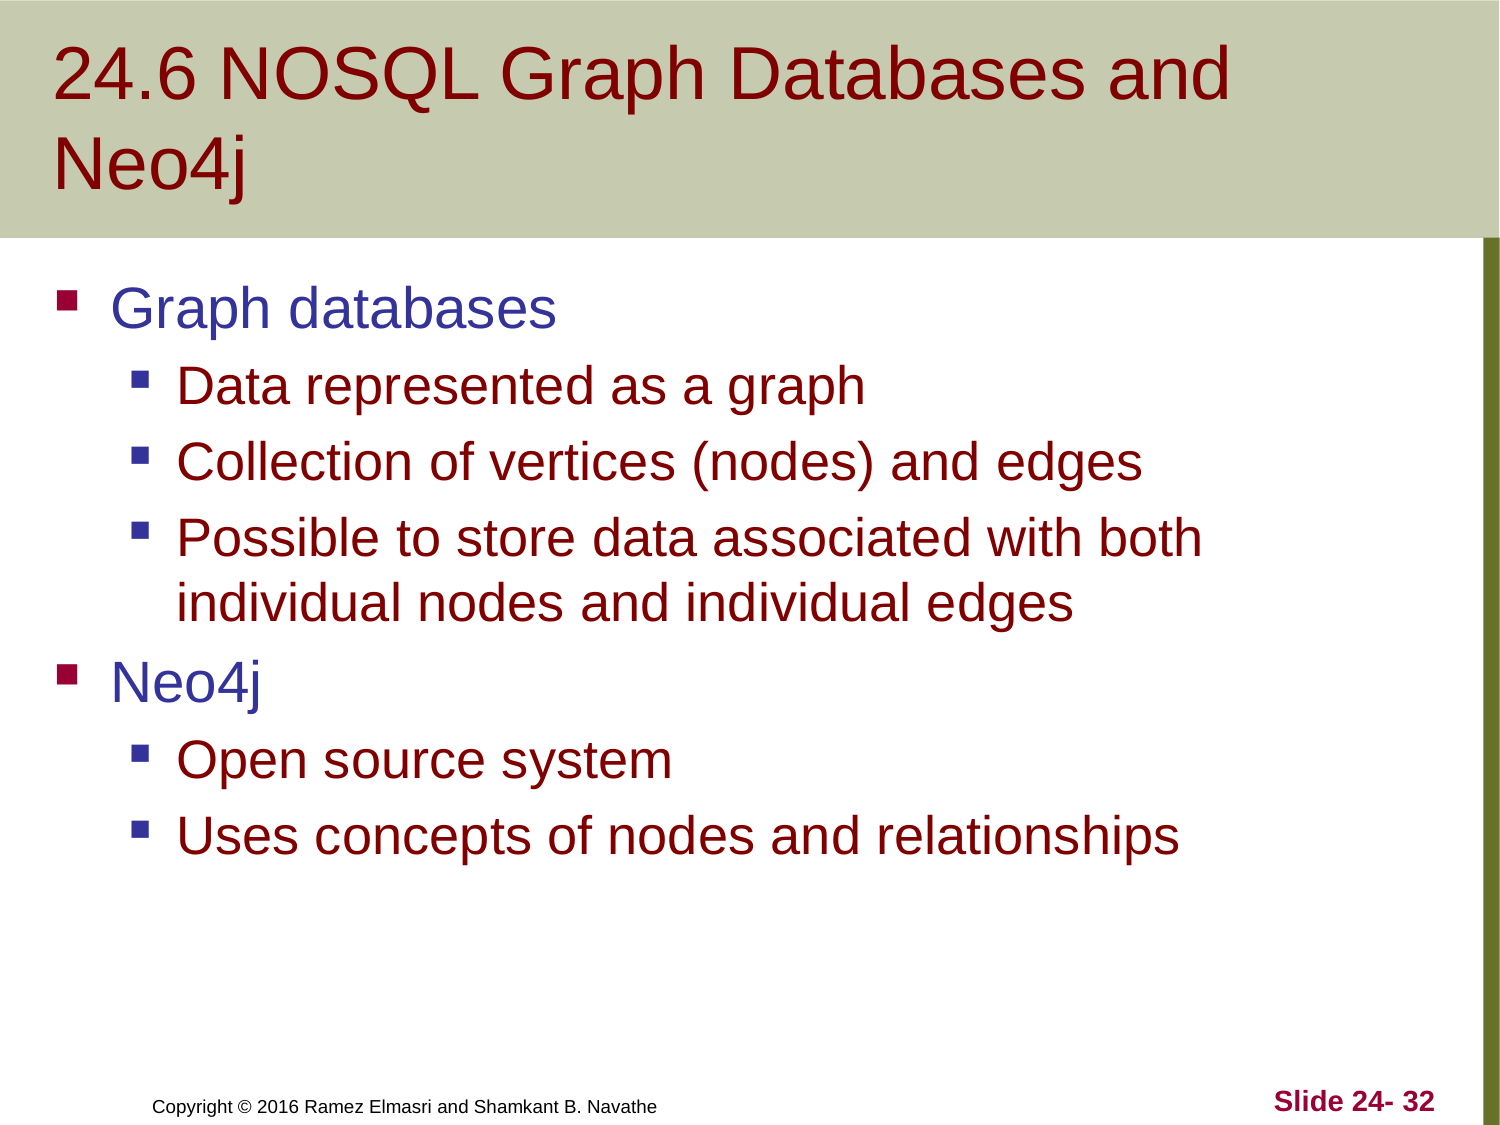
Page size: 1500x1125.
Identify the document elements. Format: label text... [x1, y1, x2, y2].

text_box Graph databases Data represented as a graph Collection of vertices (nodes) and edges Possible to store data associated with both individual nodes and individual edges Neo4j Open source system Uses concepts of nodes and relationships [39, 262, 1400, 1013]
text_box 24.6 NOSQL Graph Databases and Neo4j [37, 49, 1317, 213]
text_box Slide 24- <number> [1137, 1049, 1450, 1125]
